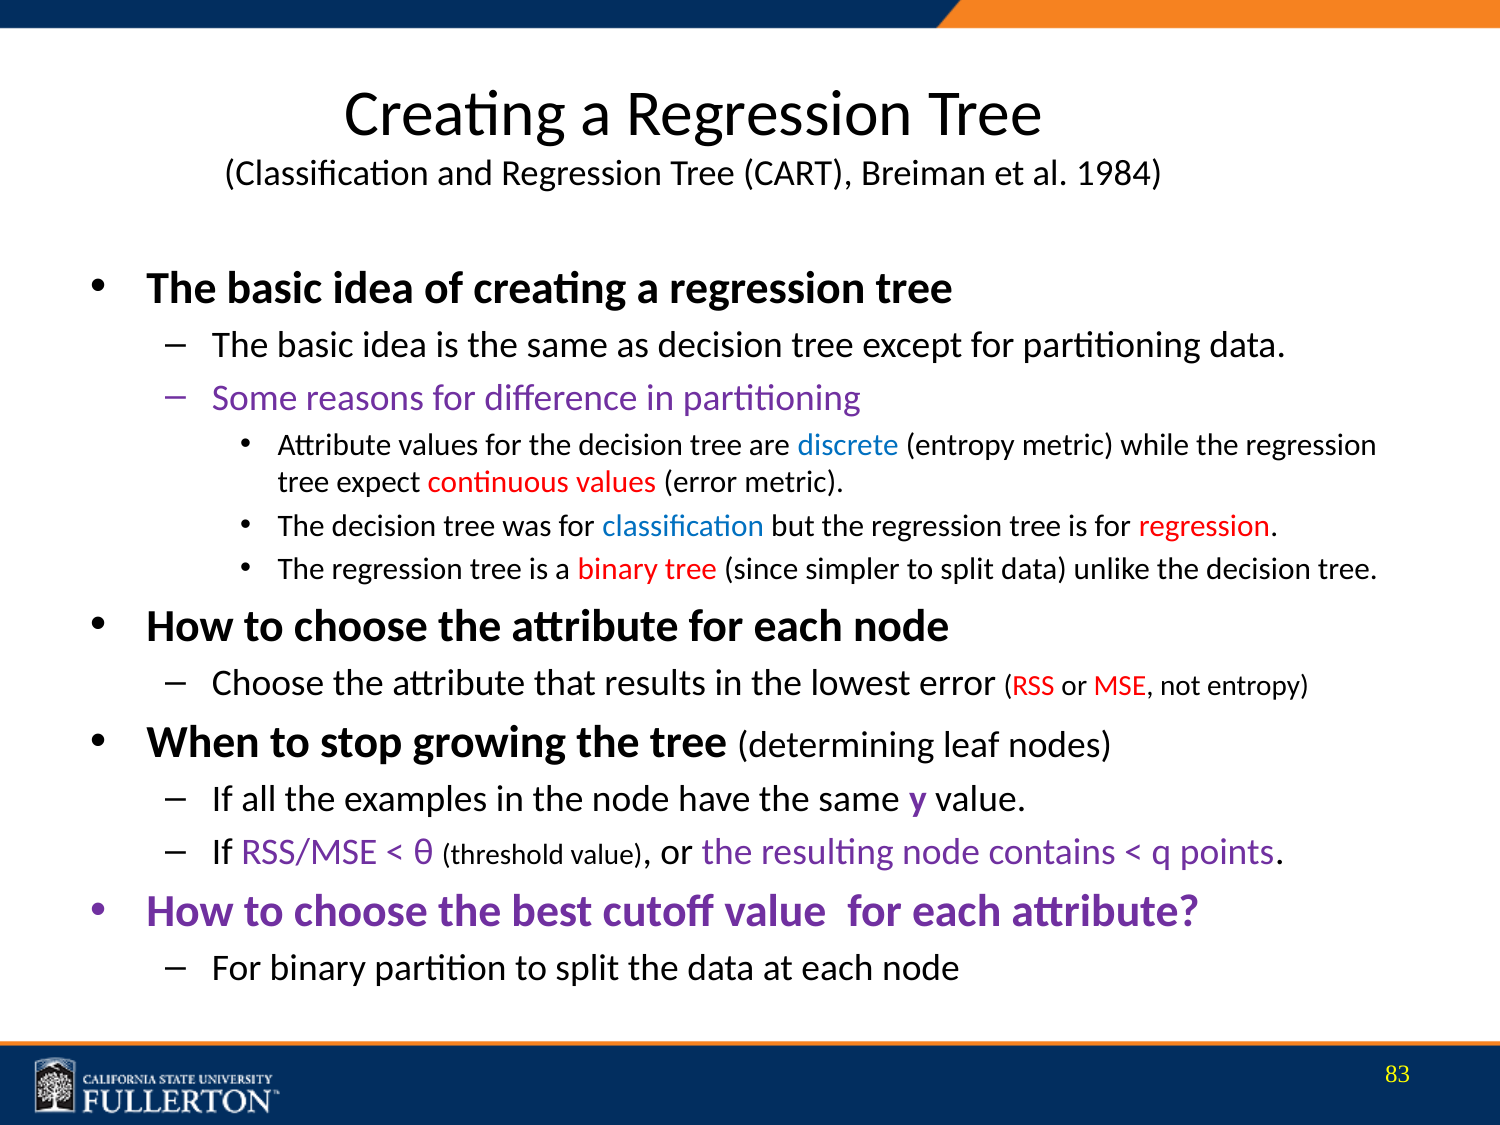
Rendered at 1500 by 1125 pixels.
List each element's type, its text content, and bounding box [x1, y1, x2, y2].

title Creating a Regression Tree (Classification and Regression Tree (CART), Breiman et al. 1984) [75, 62, 1313, 200]
picture [0, 0, 1500, 1125]
slide_number 83 [1074, 1042, 1425, 1103]
